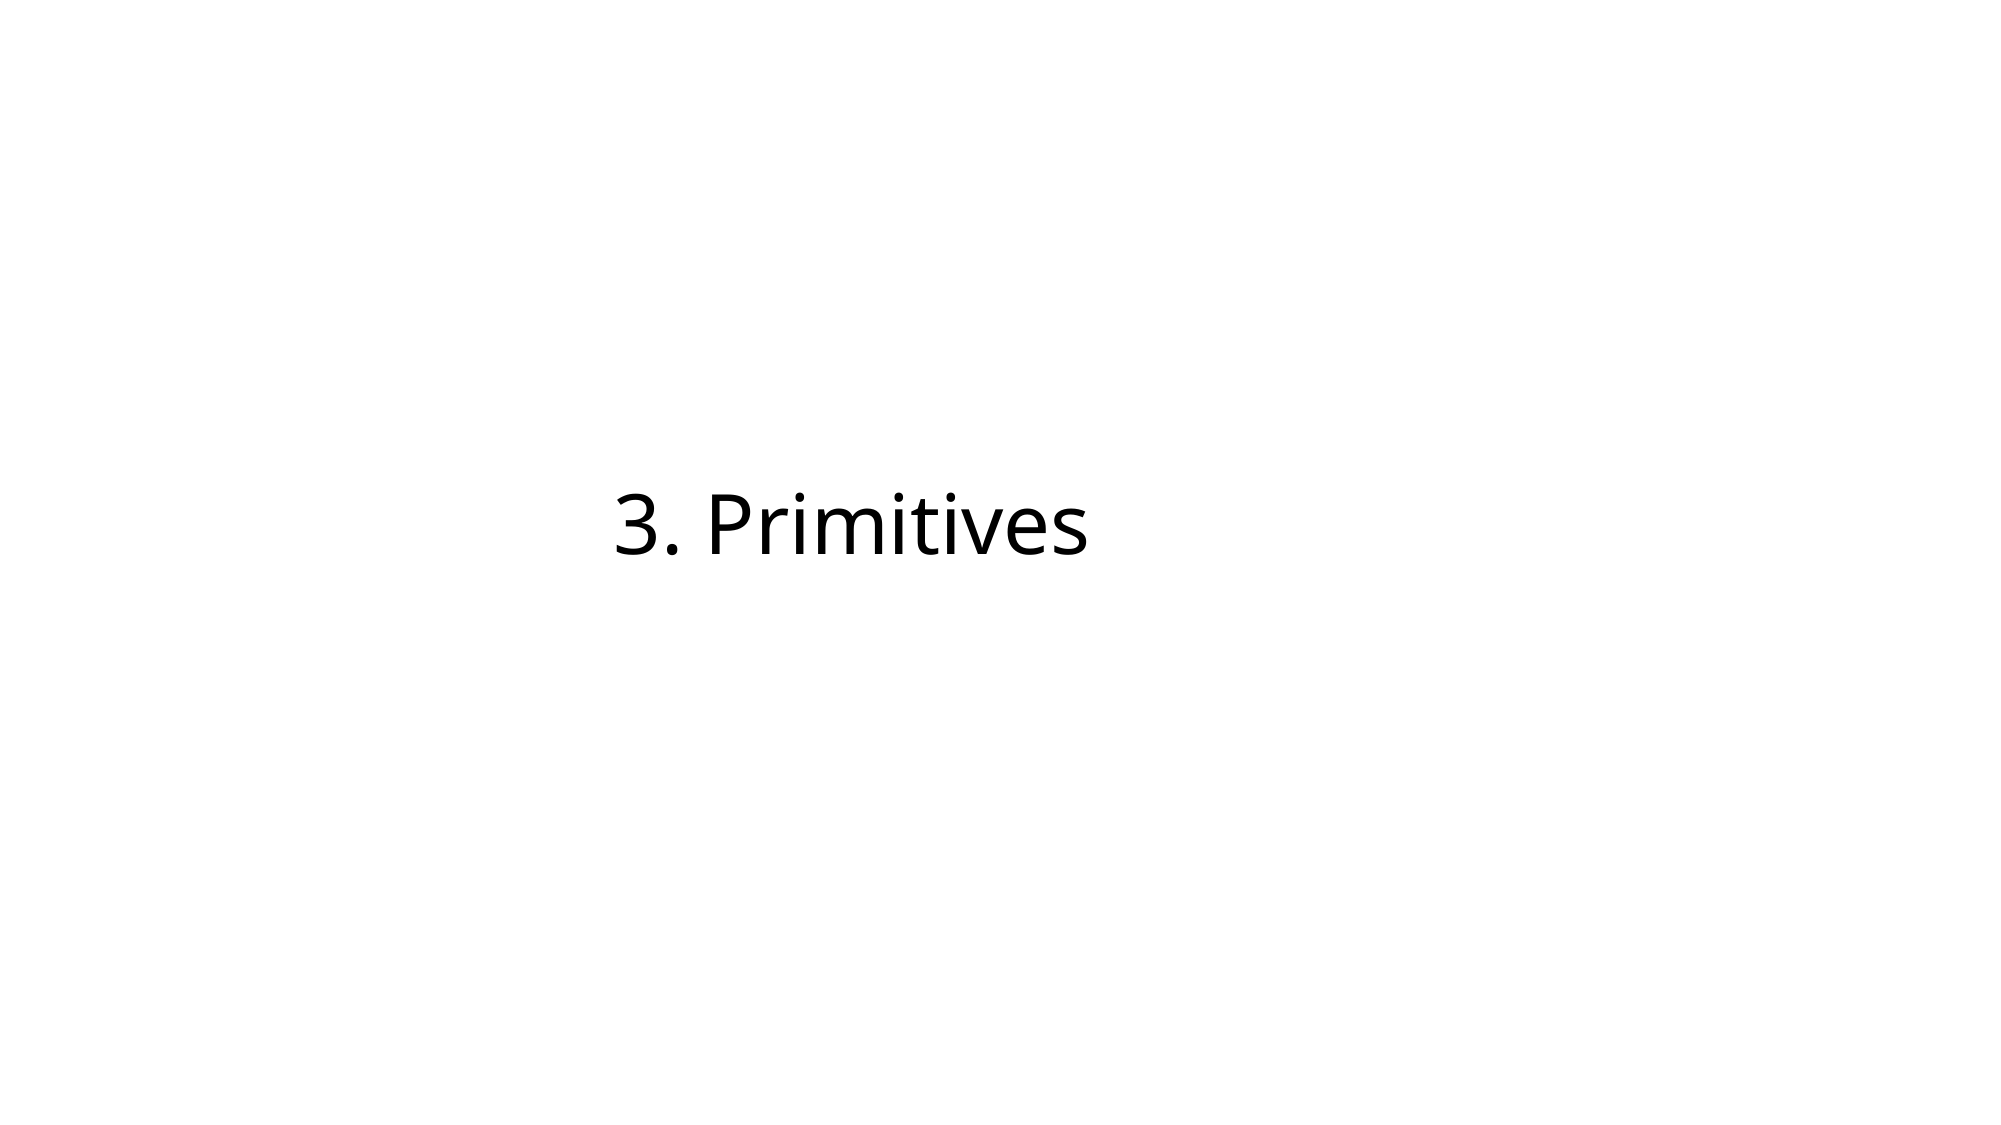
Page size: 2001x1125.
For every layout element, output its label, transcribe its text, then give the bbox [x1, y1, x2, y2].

title 3. Primitives [598, 418, 1818, 636]
